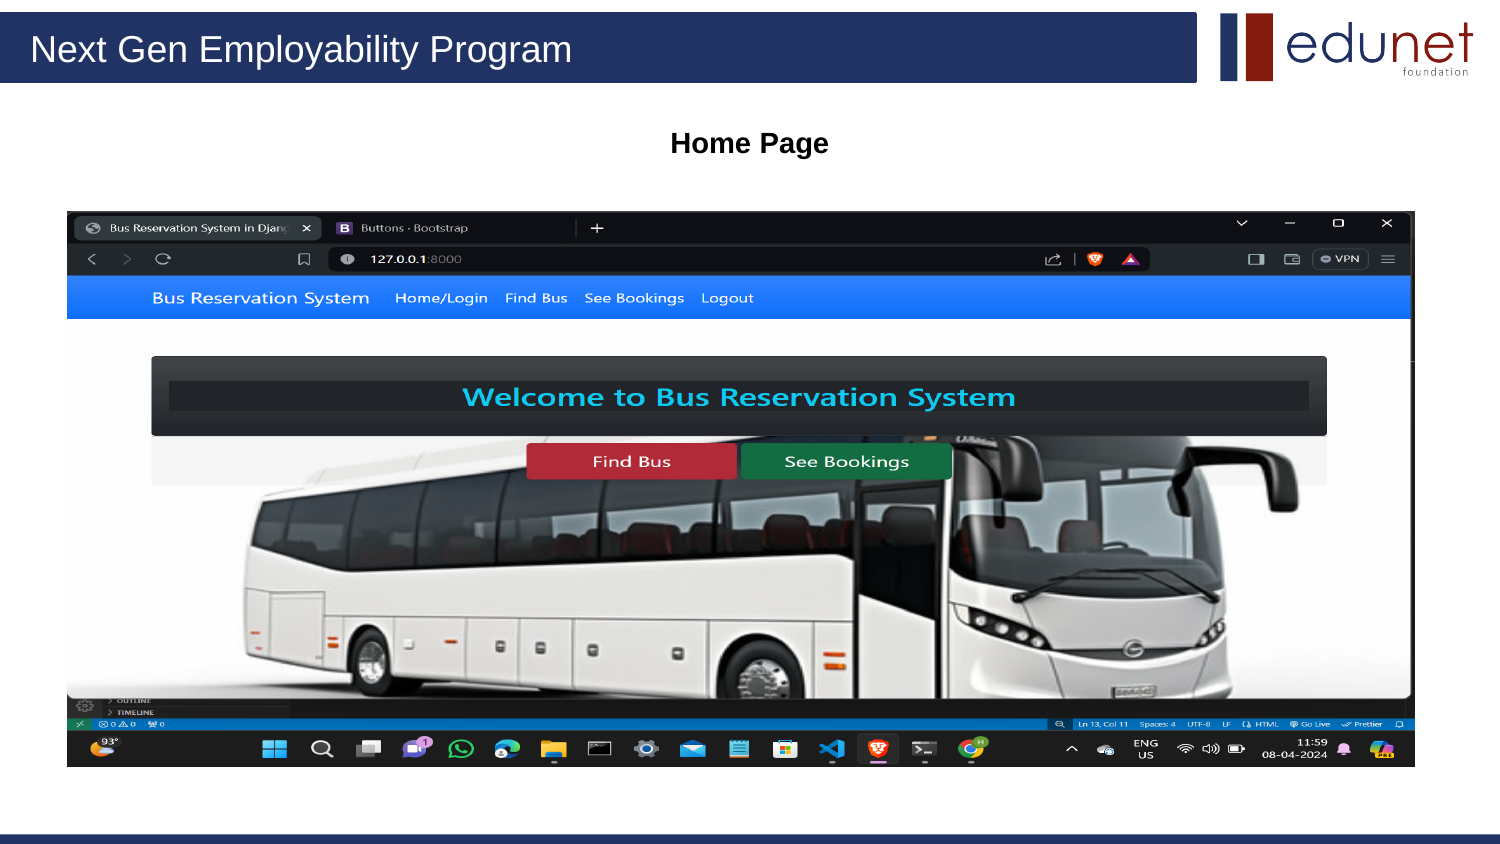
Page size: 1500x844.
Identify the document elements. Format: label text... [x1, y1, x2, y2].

title Home Page [25, 100, 1475, 175]
picture [67, 211, 1416, 767]
picture [1279, 14, 1482, 83]
